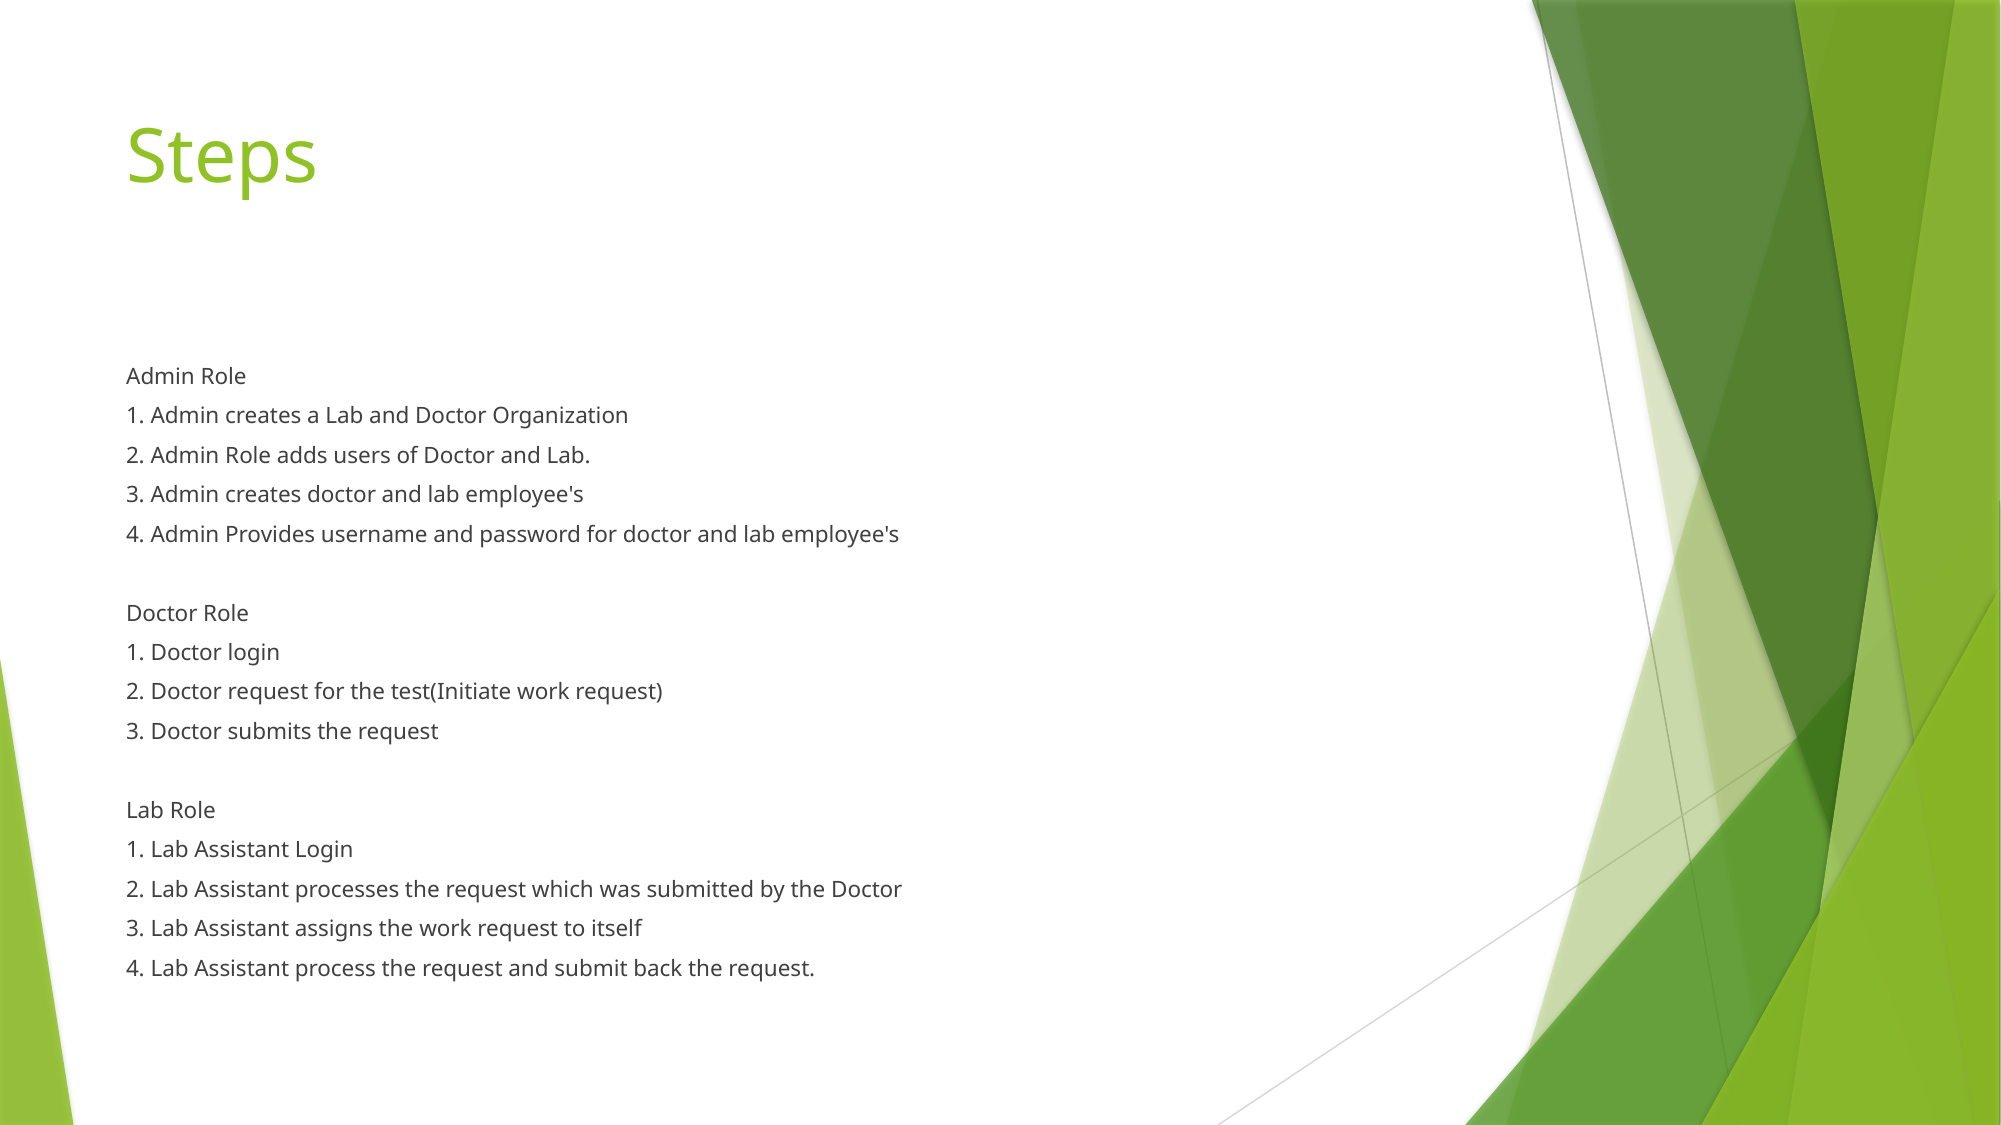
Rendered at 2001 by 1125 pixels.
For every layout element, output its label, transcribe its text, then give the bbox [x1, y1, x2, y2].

title Steps [111, 99, 1522, 317]
list Admin Role 1. Admin creates a Lab and Doctor Organization 2. Admin Role adds users of Doctor and Lab. 3. Admin creates doctor and lab employee's 4. Admin Provides username and password for doctor and lab employee's Doctor Role 1. Doctor login 2. Doctor request for the test(Initiate work request) 3. Doctor submits the request Lab Role 1. Lab Assistant Login 2. Lab Assistant processes the request which was submitted by the Doctor 3. Lab Assistant assigns the work request to itself 4. Lab Assistant process the request and submit back the request. [111, 354, 1522, 992]
